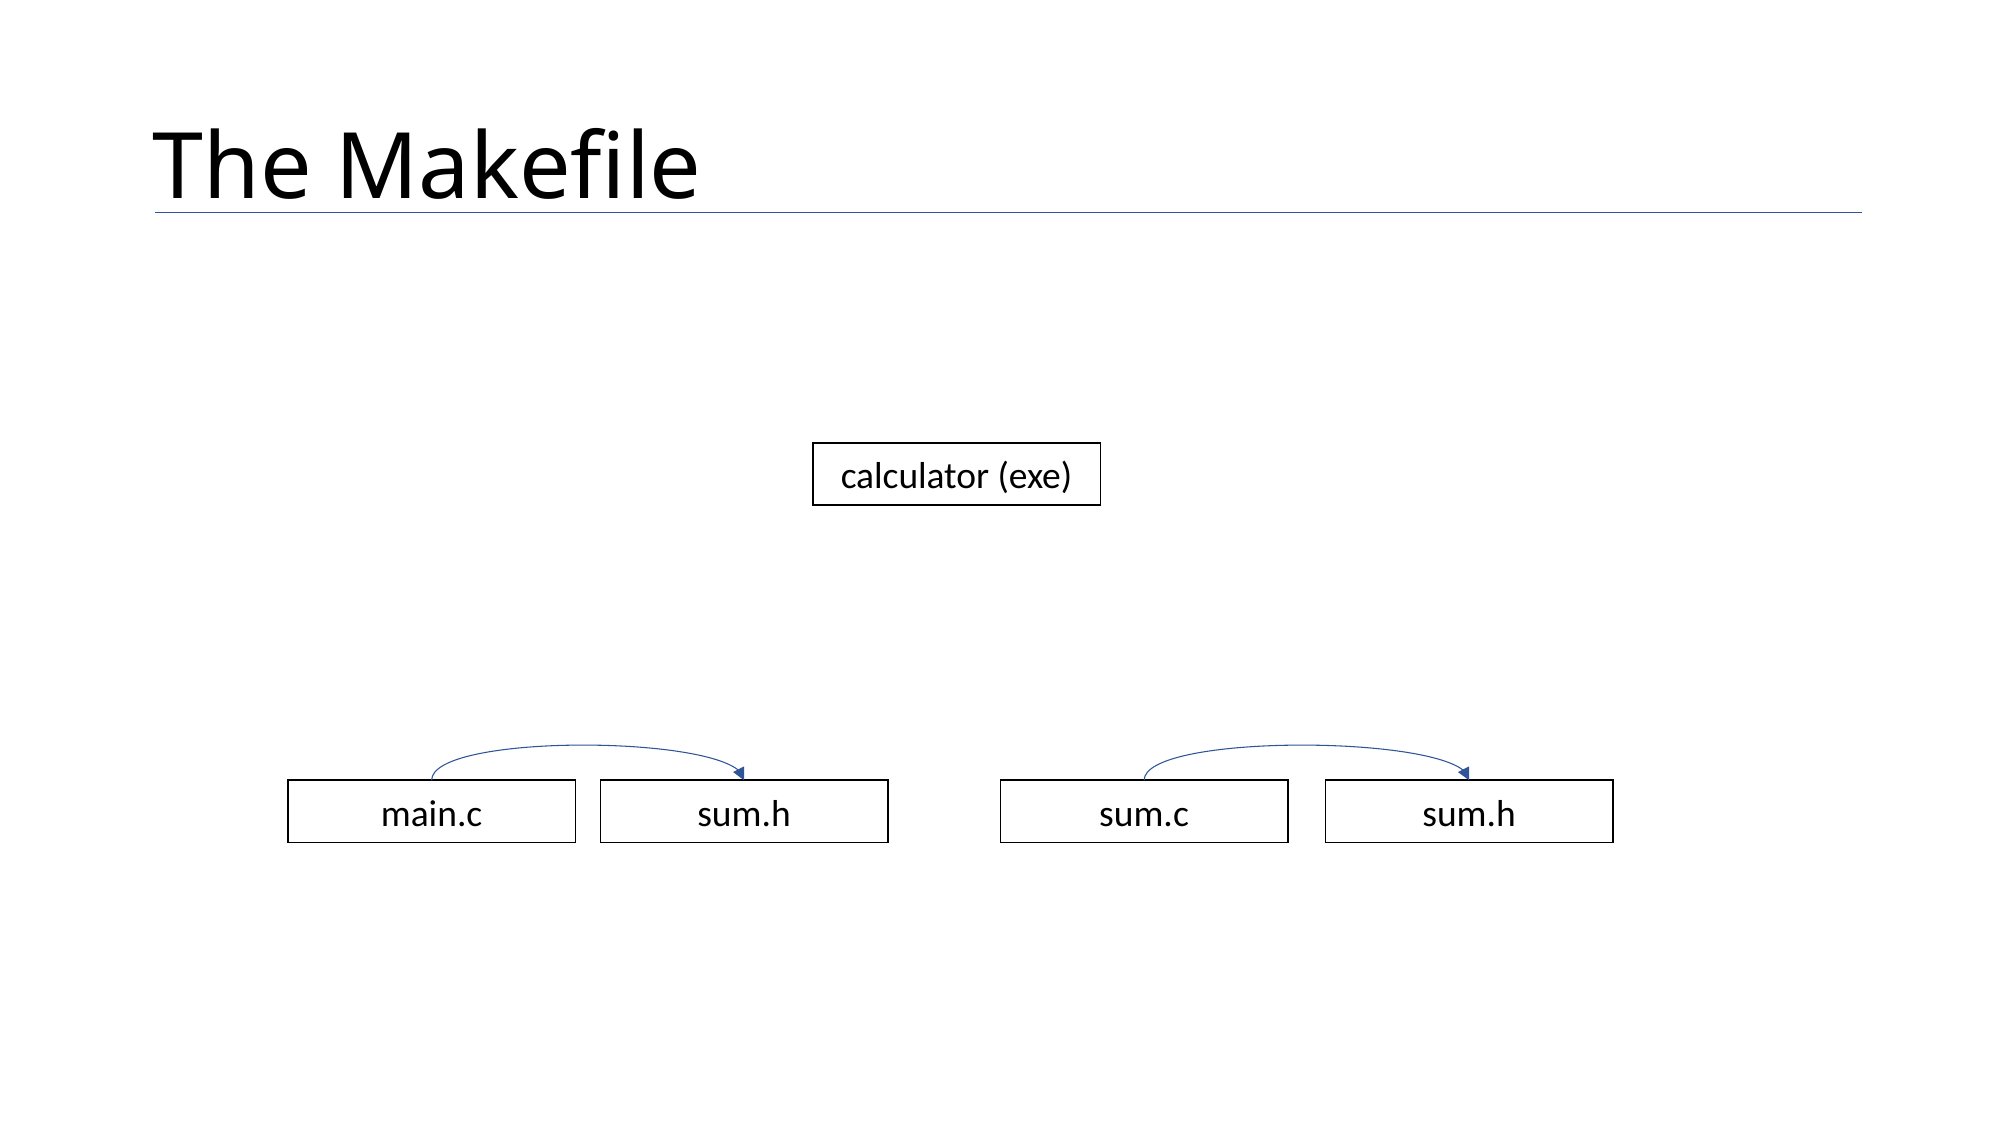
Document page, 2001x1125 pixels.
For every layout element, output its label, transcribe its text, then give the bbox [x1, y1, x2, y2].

title The Makefile [137, 59, 1863, 278]
text_box main.c [287, 780, 576, 843]
text_box calculator (exe) [812, 442, 1101, 506]
text_box sum.c [1000, 780, 1288, 843]
text_box sum.h [600, 780, 888, 843]
text_box sum.h [1325, 780, 1613, 843]
